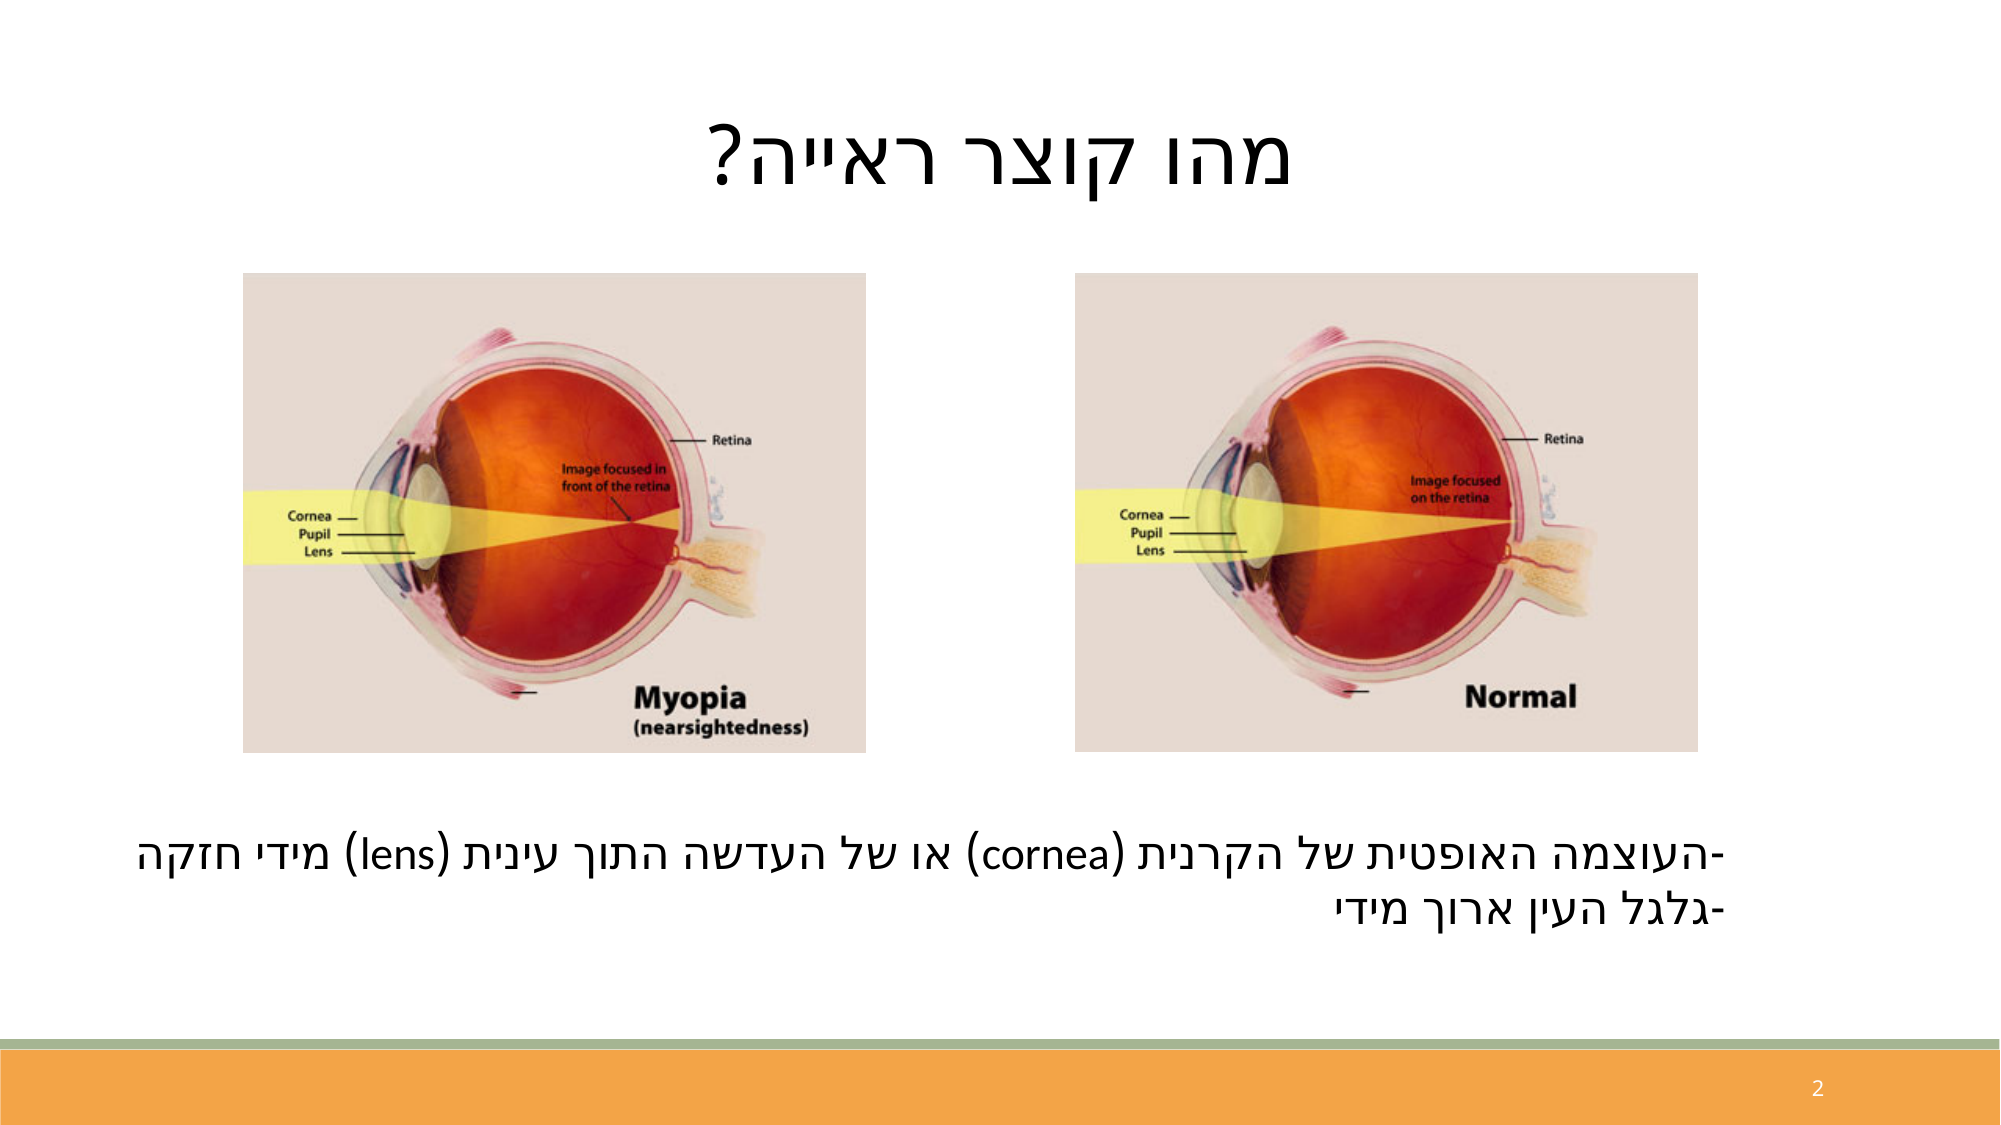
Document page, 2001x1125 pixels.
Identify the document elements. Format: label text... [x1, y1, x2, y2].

picture [242, 272, 866, 754]
text_box מהו קוצר ראייה? [682, 93, 1318, 209]
picture [1074, 272, 1698, 752]
slide_number 2 [1624, 1059, 1840, 1120]
text_box -העוצמה האופטית של הקרנית (cornea) או של העדשה התוך עינית (lens) מידי חזקה -גלגל העין ארוך מידי [120, 816, 1741, 942]
